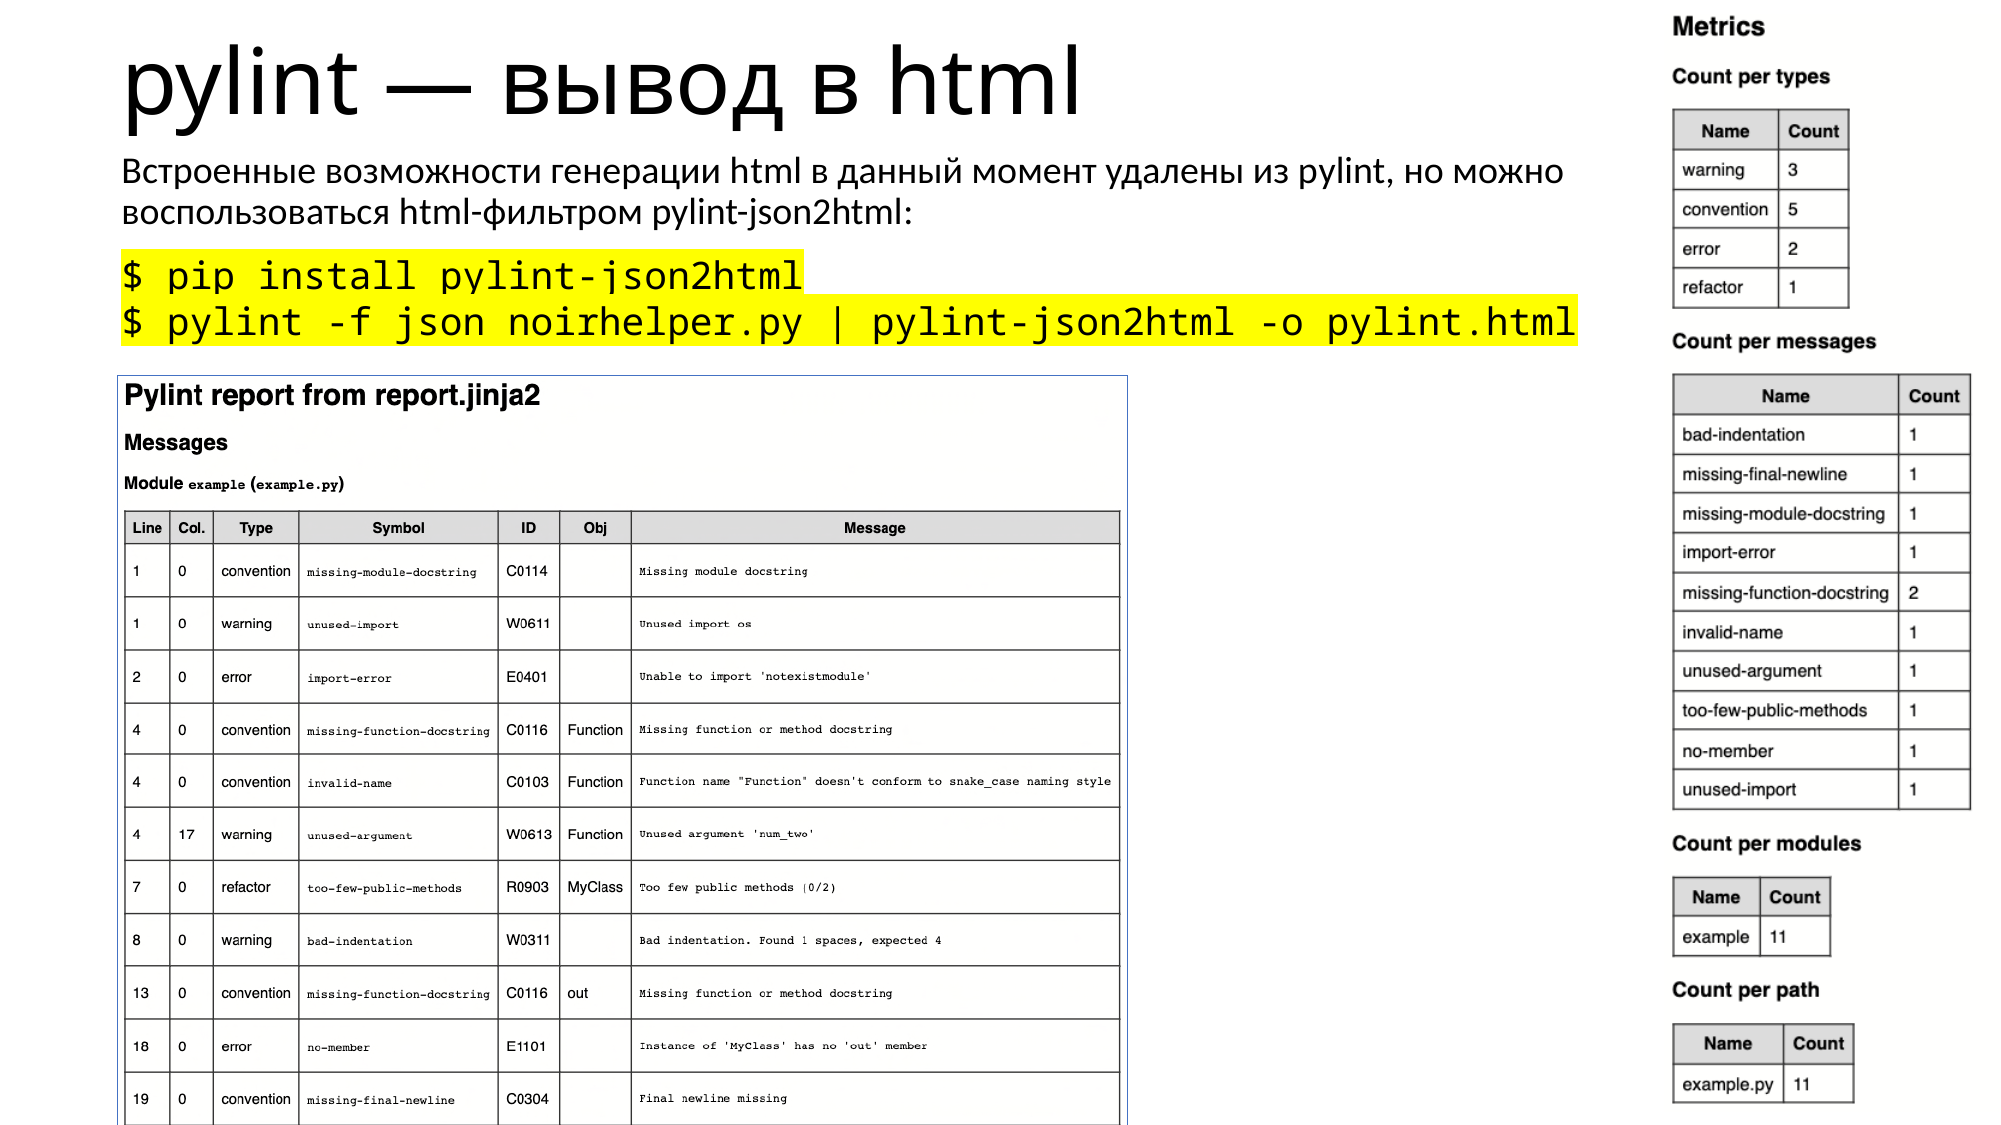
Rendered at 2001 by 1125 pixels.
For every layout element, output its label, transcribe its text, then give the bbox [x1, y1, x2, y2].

title pylint — вывод в html [106, 23, 1152, 143]
picture [117, 375, 1128, 1125]
picture [1664, 14, 2000, 1112]
list Встроенные возможности генерации html в данный момент удалены из pylint, но можно воспользоваться html-фильтром pylint-json2html: $ pip install pylint-json2html $ pylint -f json noirhelper.py | pylint-json2html -o pylint.html [106, 143, 1633, 378]
